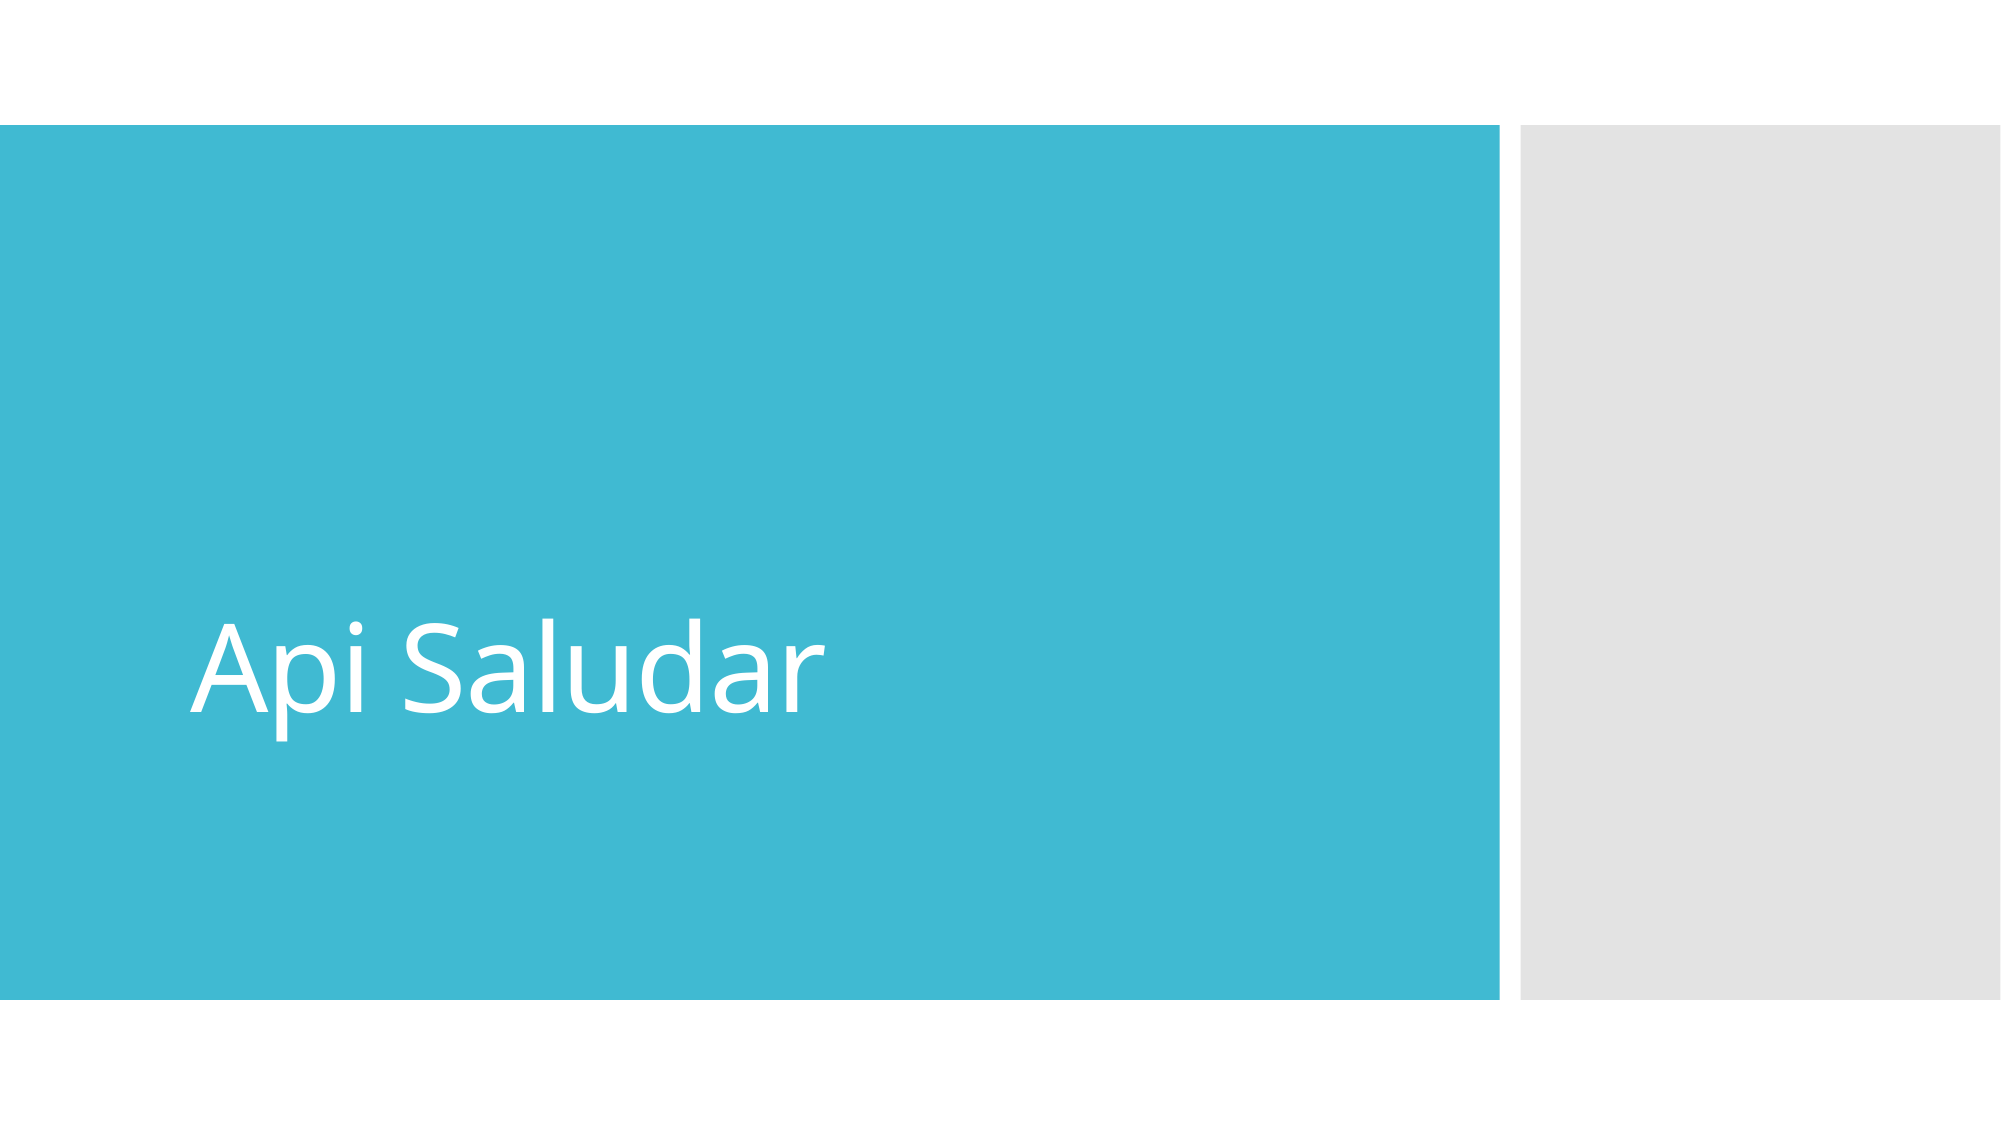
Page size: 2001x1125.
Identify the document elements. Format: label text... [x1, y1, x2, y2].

title Api Saludar [175, 213, 1376, 747]
